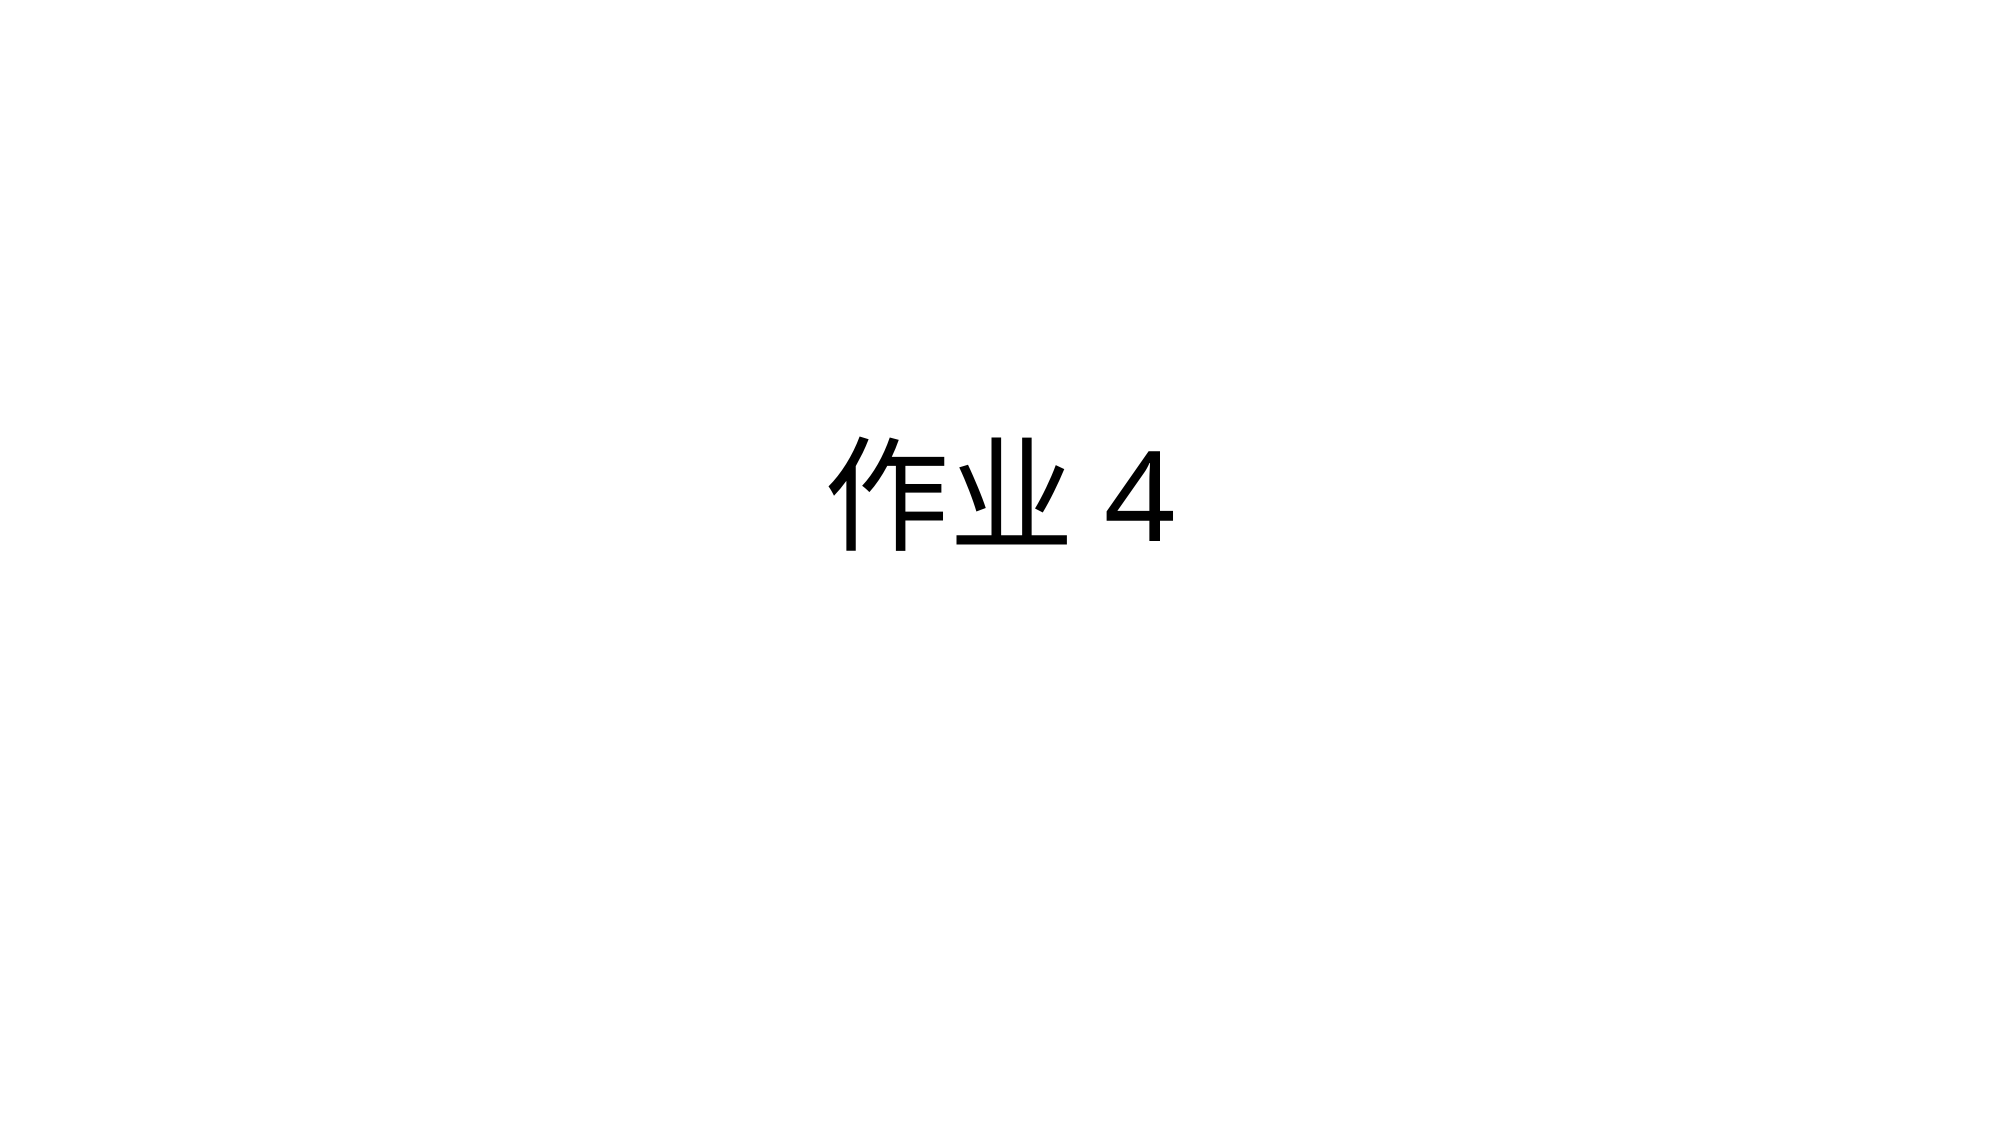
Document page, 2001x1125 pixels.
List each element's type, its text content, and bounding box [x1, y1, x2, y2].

title 作业4 [249, 184, 1750, 576]
